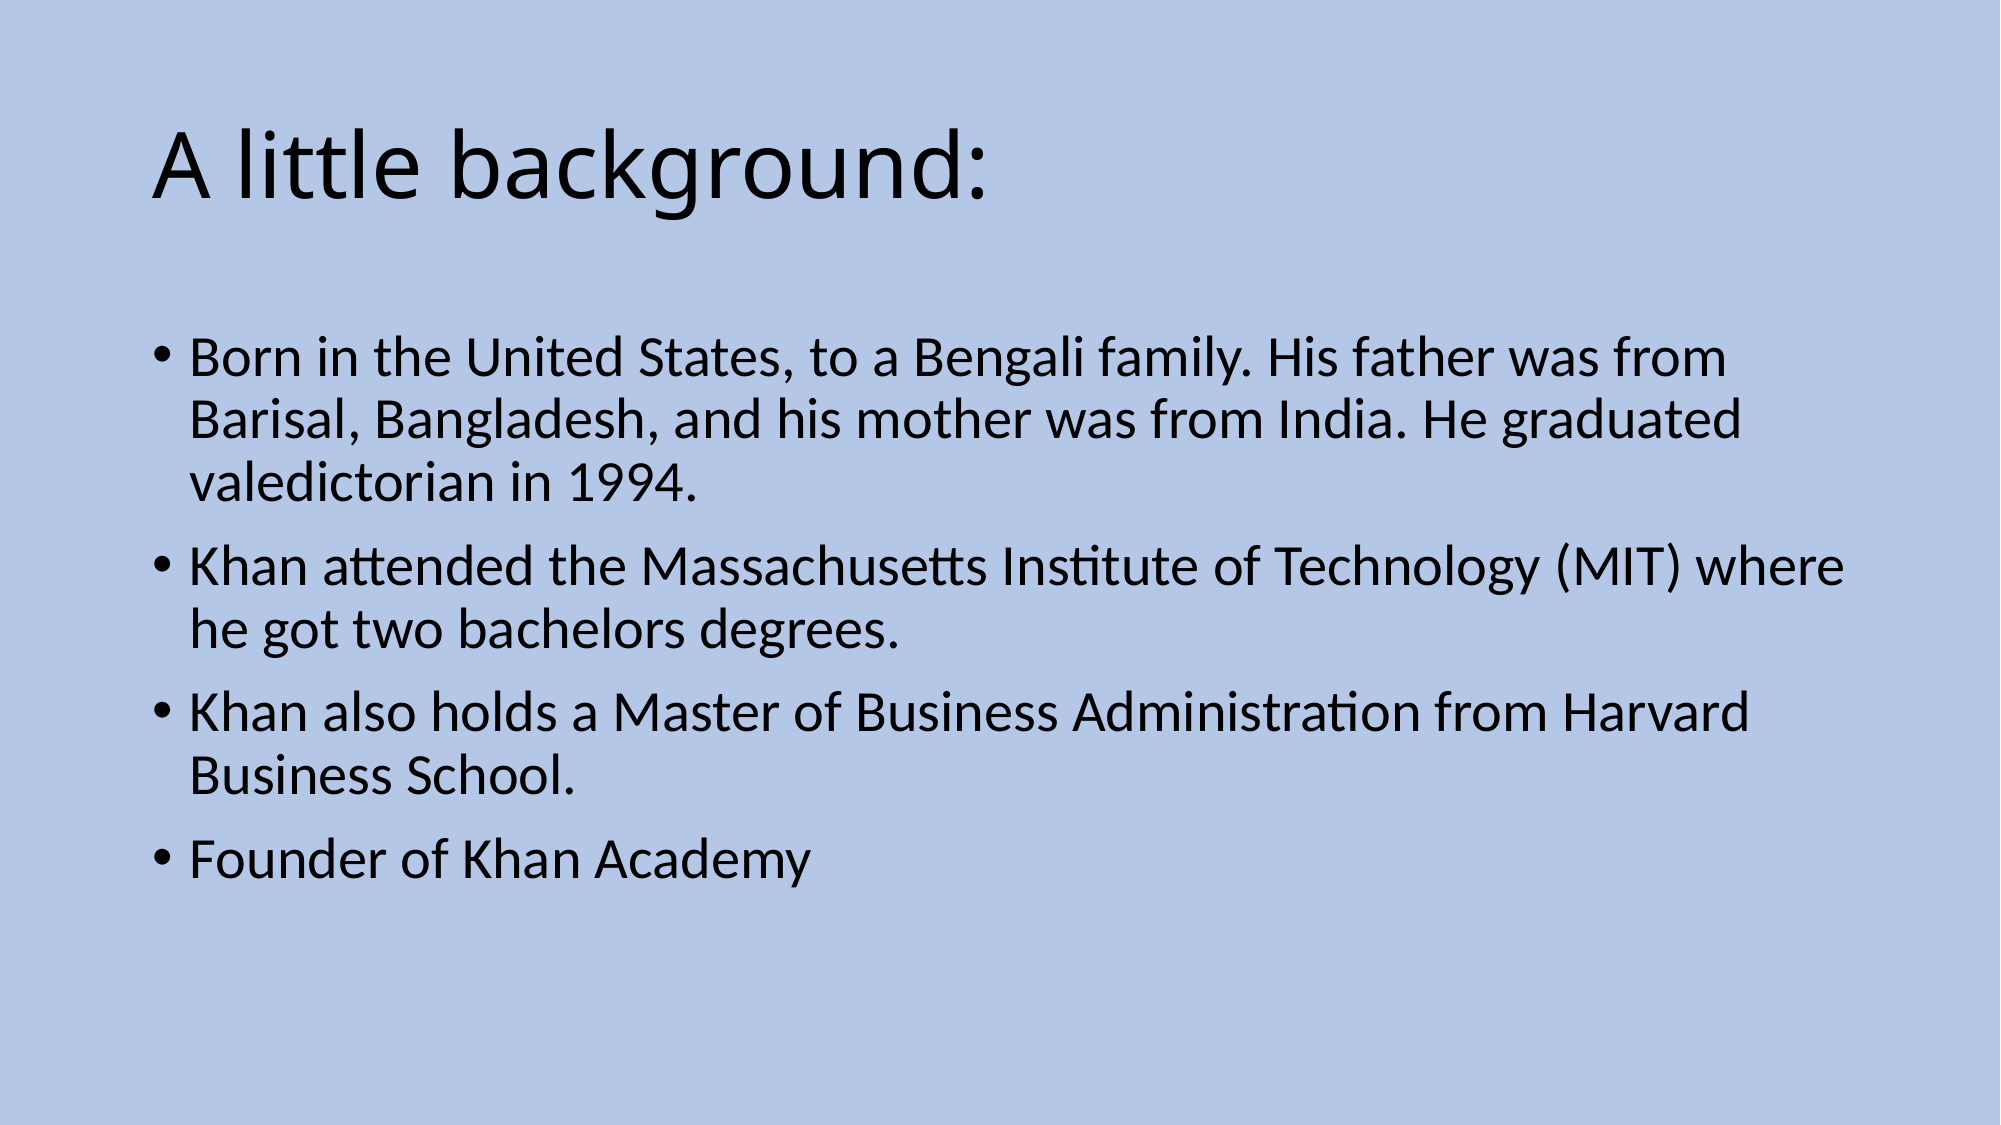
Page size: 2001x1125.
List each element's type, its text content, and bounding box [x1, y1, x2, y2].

title A little background: [137, 59, 1863, 278]
list Born in the United States, to a Bengali family. His father was from Barisal, Bangladesh, and his mother was from India. He graduated valedictorian in 1994. Khan attended the Massachusetts Institute of Technology (MIT) where he got two bachelors degrees. Khan also holds a Master of Business Administration from Harvard Business School. Founder of Khan Academy [137, 318, 1863, 1032]
